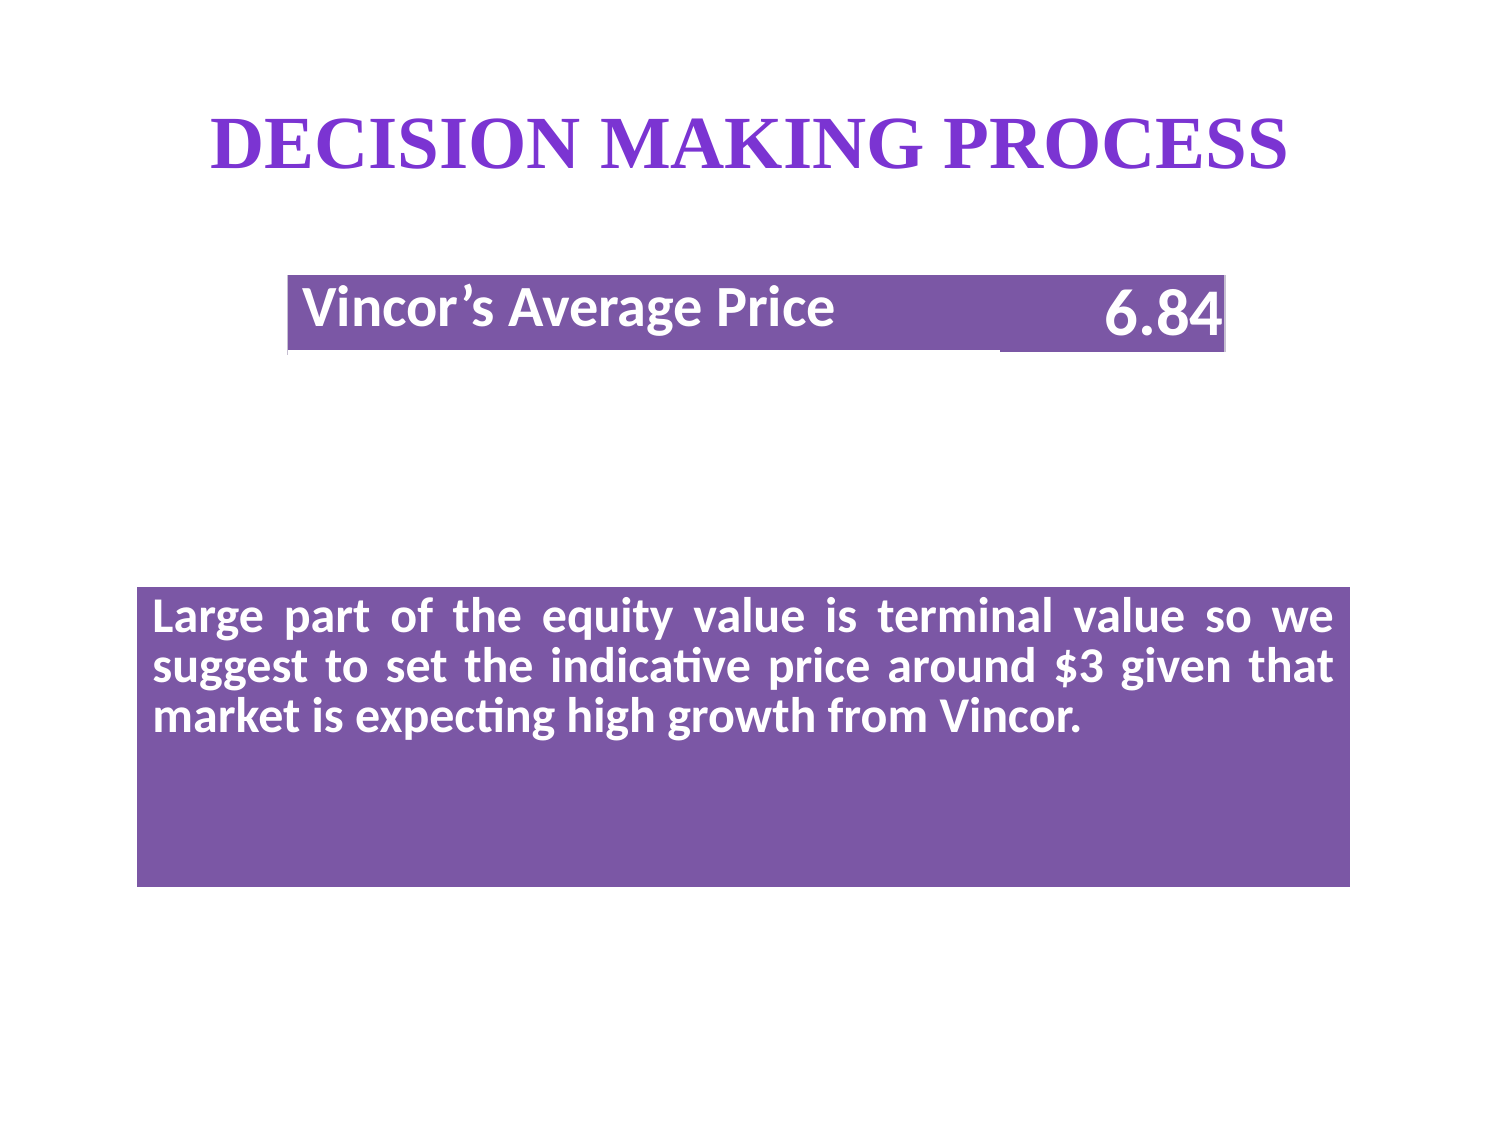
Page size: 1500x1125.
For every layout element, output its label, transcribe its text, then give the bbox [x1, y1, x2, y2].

table_header 6.84 [1000, 275, 1224, 352]
title Decision making process [75, 45, 1425, 233]
table_header Vincor’s Average Price [288, 275, 1000, 350]
table_header Large part of the equity value is terminal value so we suggest to set the indicative price around $3 given that market is expecting high growth from Vincor. [137, 587, 1350, 887]
